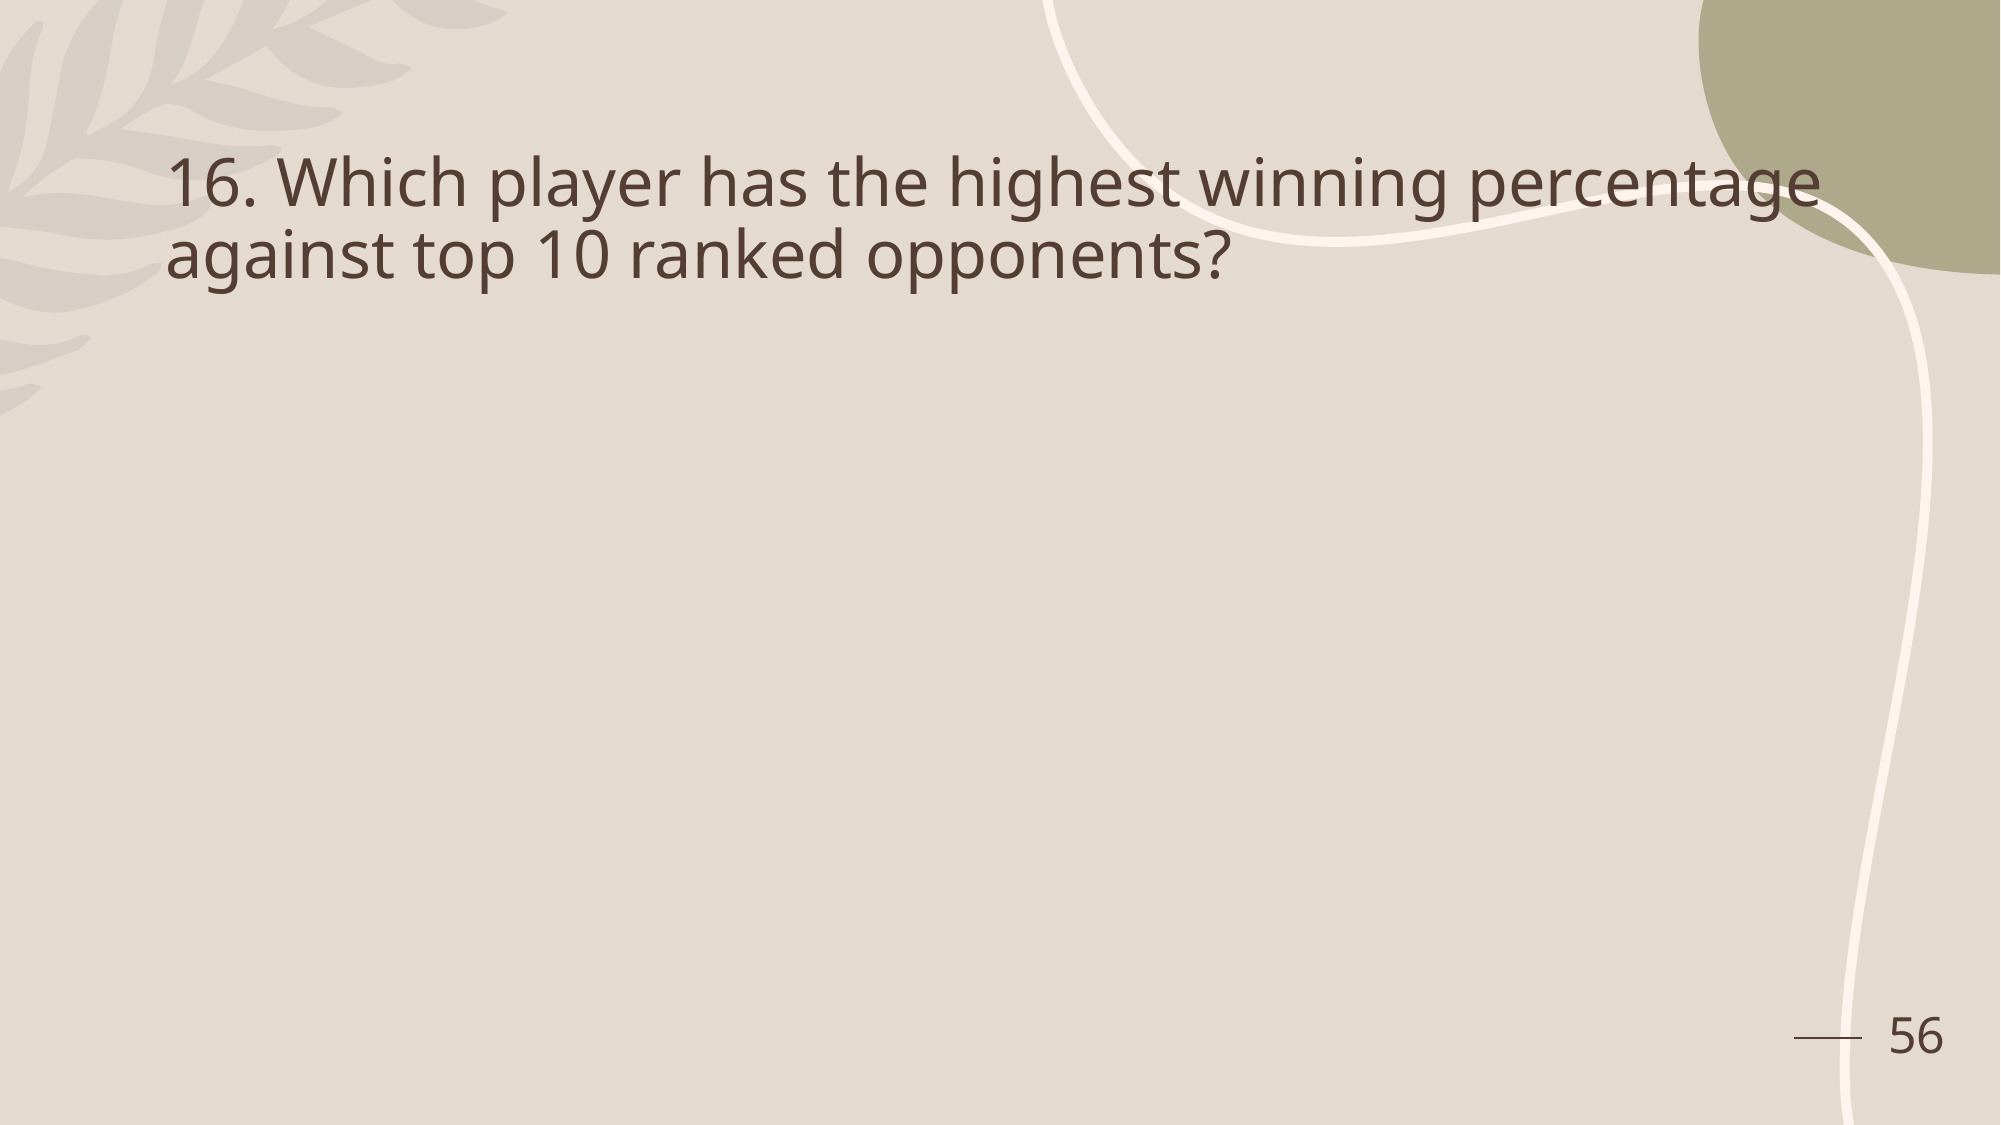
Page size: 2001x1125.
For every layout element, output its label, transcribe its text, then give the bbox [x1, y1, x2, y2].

slide_number 56 [1862, 964, 1971, 1112]
title 16. Which player has the highest winning percentage against top 10 ranked opponents? [150, 149, 1850, 300]
